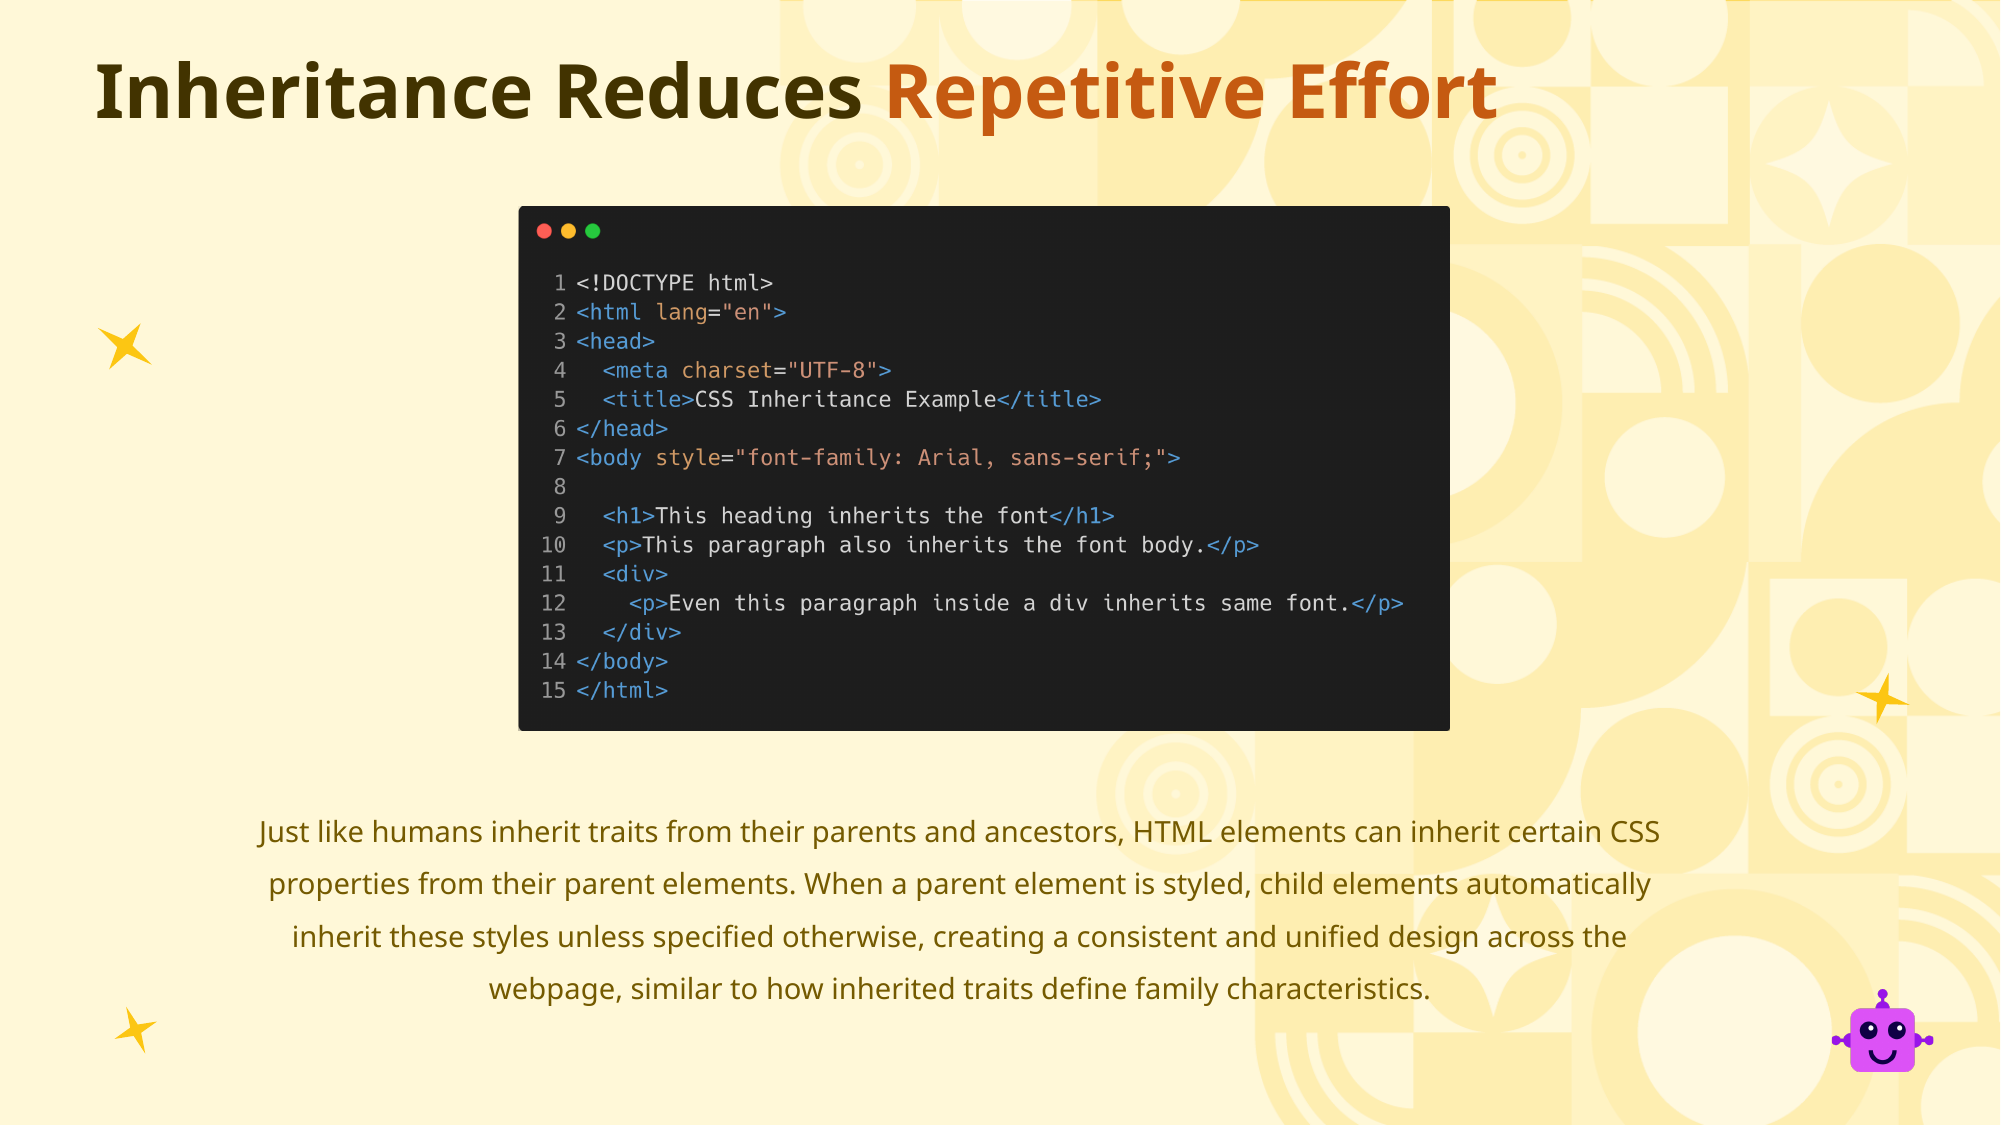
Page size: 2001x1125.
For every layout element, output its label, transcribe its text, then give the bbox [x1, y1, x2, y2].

text_box [113, 1006, 158, 1055]
picture [0, 0, 2001, 1125]
text_box [1855, 672, 1911, 725]
text_box [97, 322, 153, 371]
text_box Just like humans inherit traits from their parents and ancestors, HTML elements can inherit certain CSS properties from their parent elements. When a parent element is styled, child elements automatically inherit these styles unless specified otherwise, creating a consistent and unified design across the webpage, similar to how inherited traits define family characteristics. [228, 788, 1692, 1014]
title Inheritance Reduces Repetitive Effort [80, 0, 1581, 141]
